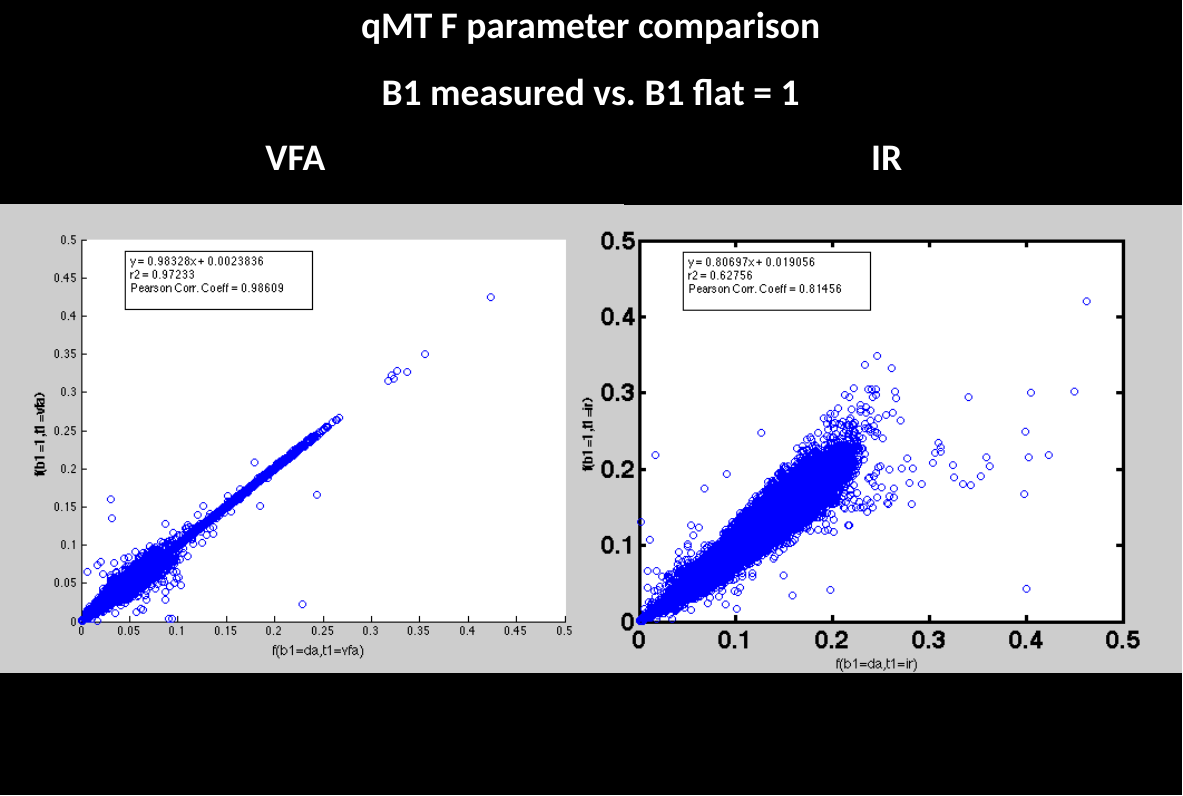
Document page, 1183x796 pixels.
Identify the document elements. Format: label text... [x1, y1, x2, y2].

table_header B1 measured vs. B1 flat = 1 [0, 71, 1182, 137]
table_header IR [591, 137, 1182, 196]
picture [0, 204, 1182, 674]
table_header qMT F parameter comparison [0, 3, 1182, 71]
table_header VFA [0, 137, 591, 196]
